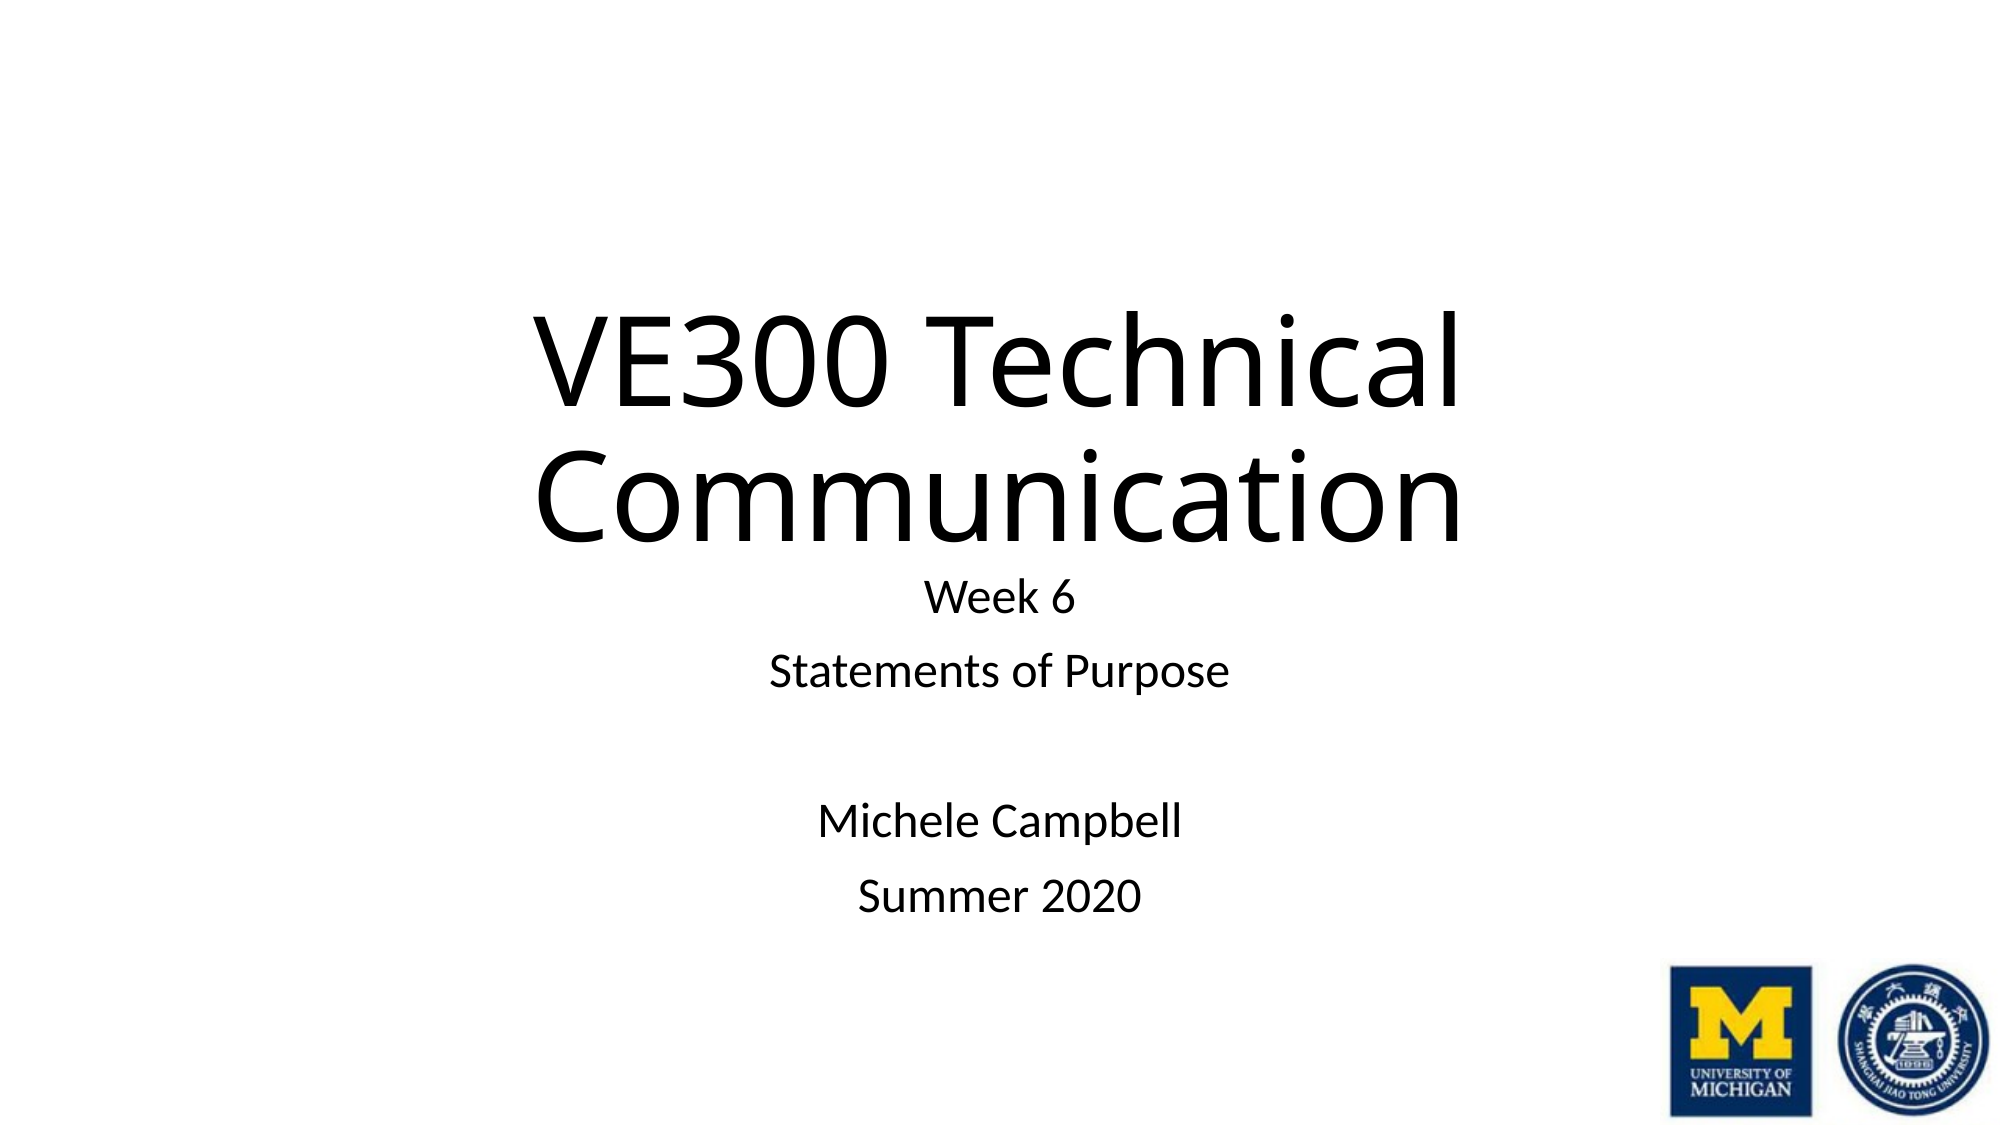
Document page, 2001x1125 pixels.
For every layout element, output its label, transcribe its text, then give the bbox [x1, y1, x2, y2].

picture [1660, 958, 2000, 1125]
title VE300 Technical Communication [249, 184, 1750, 562]
subtitle Week 6 Statements of Purpose Michele Campbell Summer 2020 [249, 562, 1750, 835]
